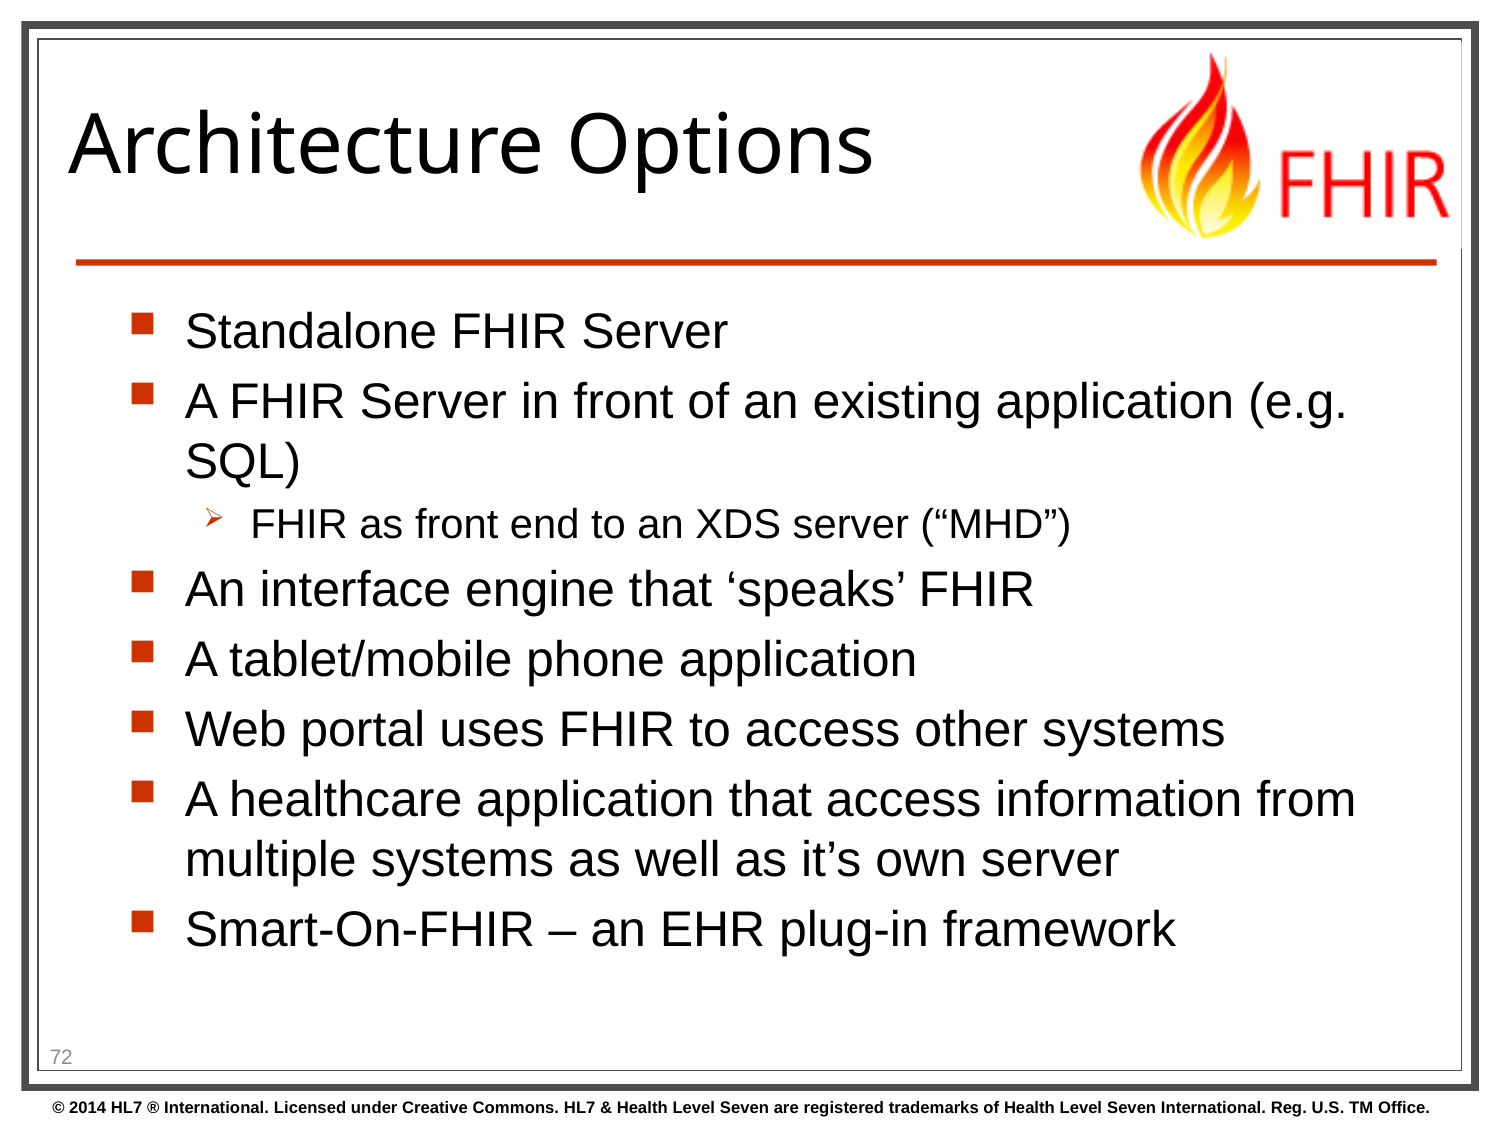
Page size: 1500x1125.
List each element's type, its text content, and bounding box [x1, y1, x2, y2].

title Architecture Options [53, 54, 1128, 244]
slide_number 72 [23, 1018, 99, 1094]
picture [1128, 42, 1462, 249]
list Standalone FHIR Server A FHIR Server in front of an existing application (e.g. SQL) FHIR as front end to an XDS server (“MHD”) An interface engine that ‘speaks’ FHIR A tablet/mobile phone application Web portal uses FHIR to access other systems A healthcare application that access information from multiple systems as well as it’s own server Smart-On-FHIR – an EHR plug-in framework [113, 290, 1389, 1029]
